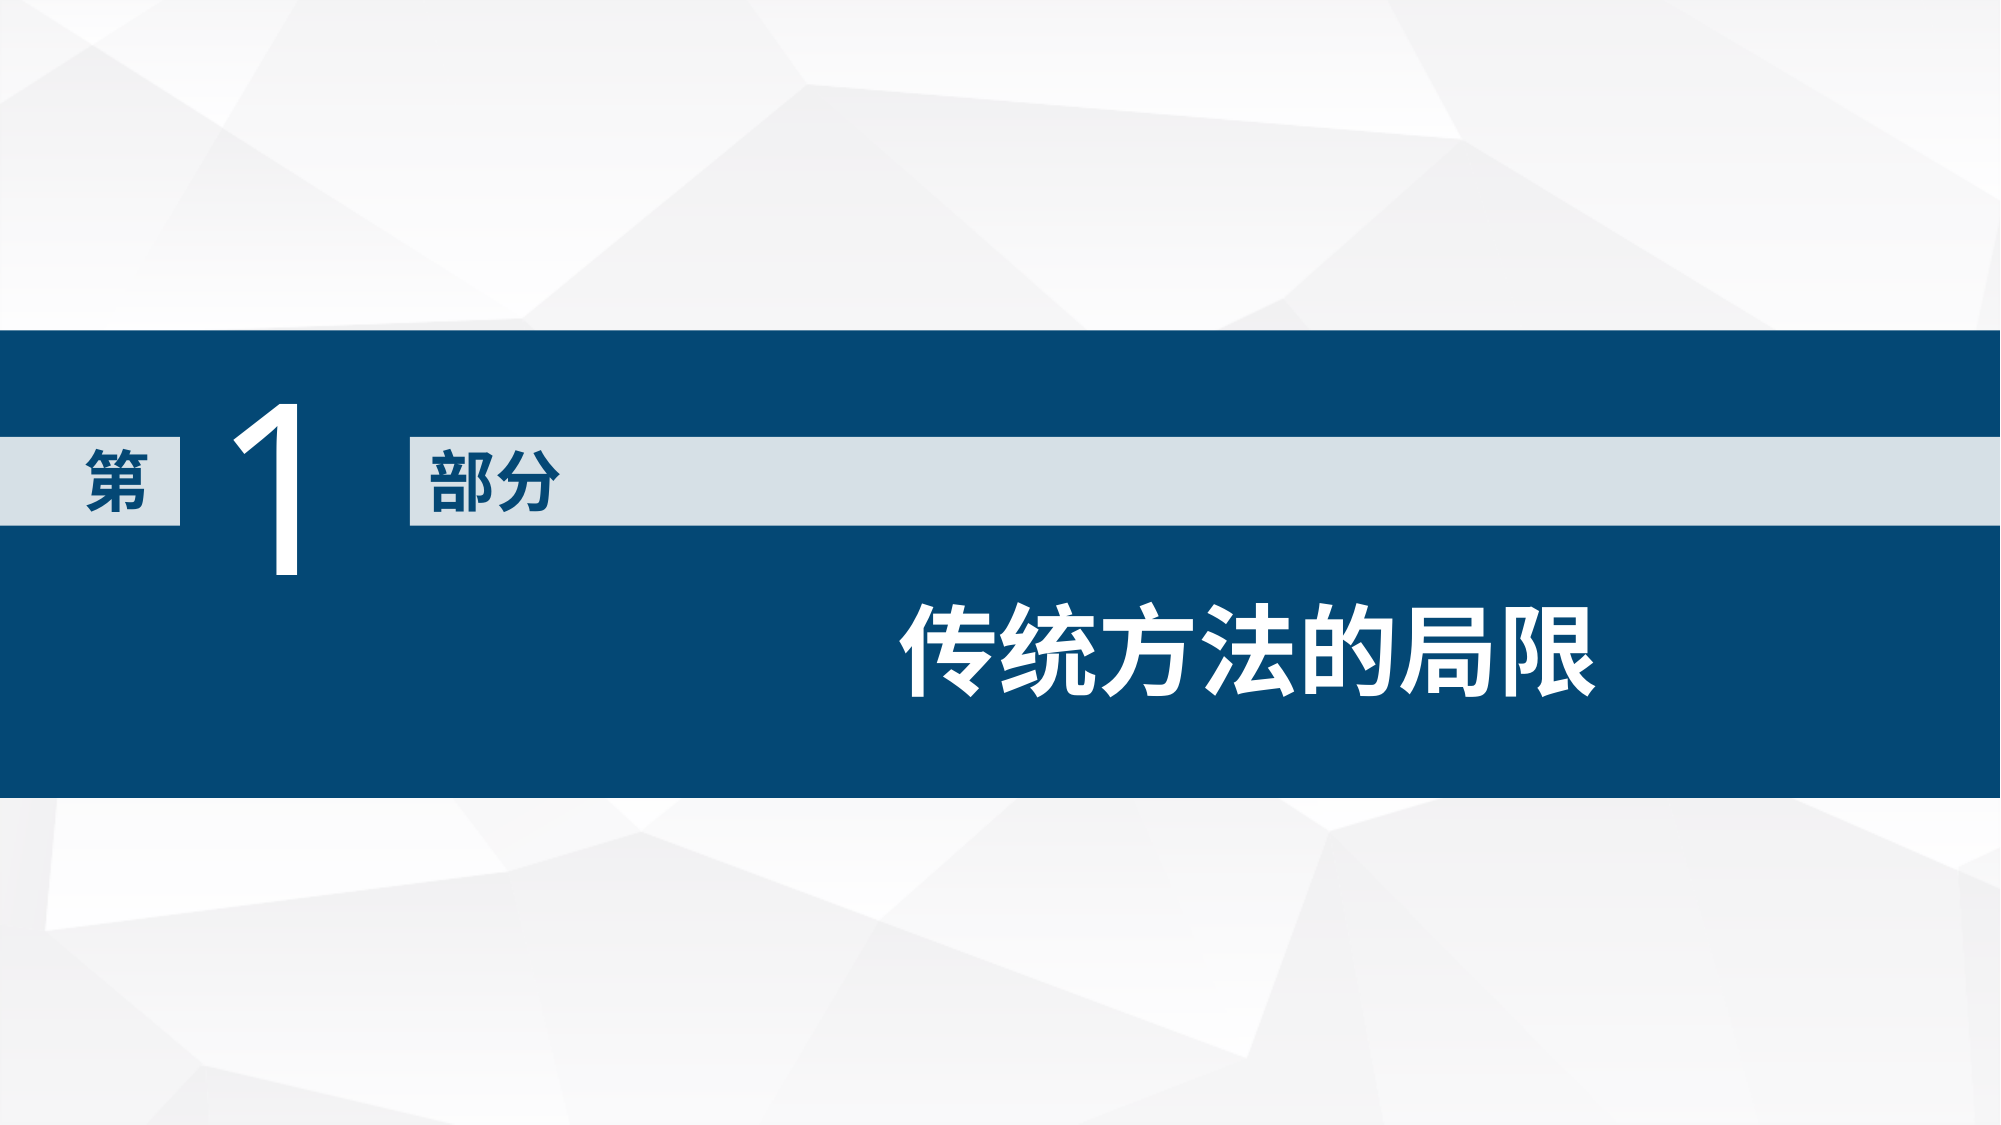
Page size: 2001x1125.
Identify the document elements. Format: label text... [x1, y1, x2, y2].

text_box [409, 436, 414, 527]
text_box 部分 [414, 432, 705, 528]
picture [0, 0, 2001, 1125]
text_box 传统方法的局限 [559, 581, 1939, 716]
text_box [0, 436, 68, 527]
text_box 第 [68, 432, 163, 528]
text_box [0, 329, 2000, 799]
text_box 1 [155, 328, 408, 631]
text_box [705, 436, 2000, 527]
